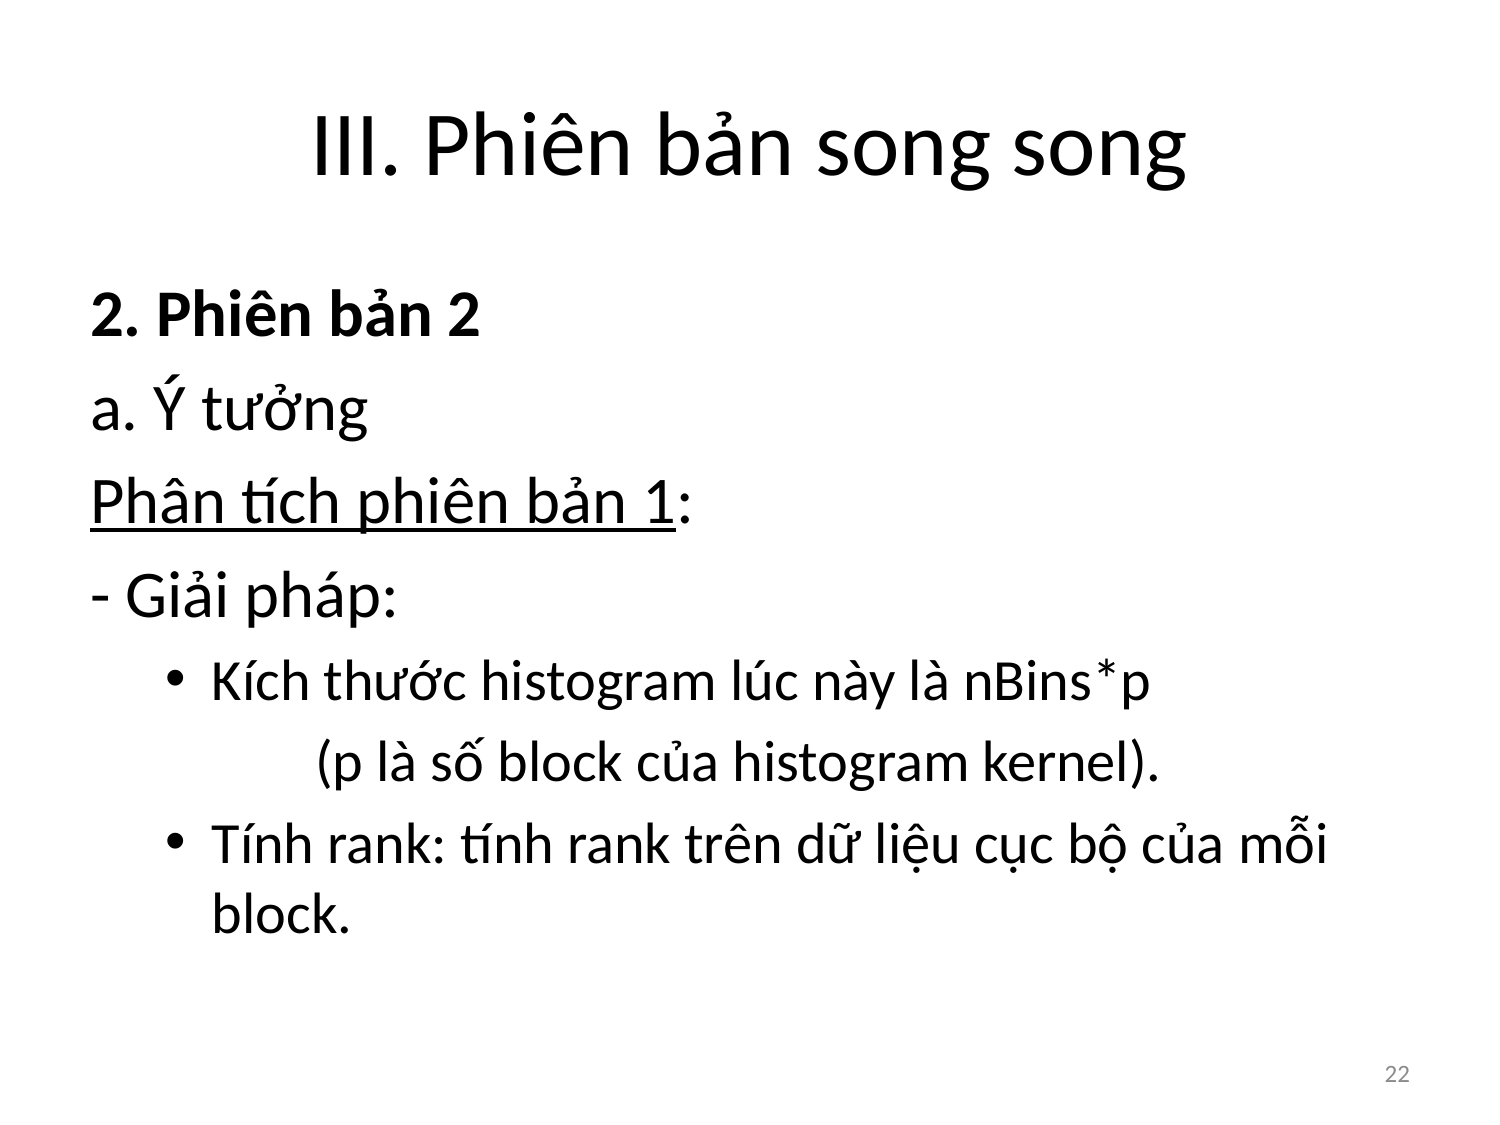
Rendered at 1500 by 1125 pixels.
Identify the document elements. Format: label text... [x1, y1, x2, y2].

title III. Phiên bản song song [75, 45, 1425, 233]
slide_number 22 [1074, 1042, 1425, 1103]
list 2. Phiên bản 2 a. Ý tưởng Phân tích phiên bản 1: - Giải pháp: Kích thước histogram lúc này là nBins*p (p là số block của histogram kernel). Tính rank: tính rank trên dữ liệu cục bộ của mỗi block. [75, 262, 1425, 1005]
